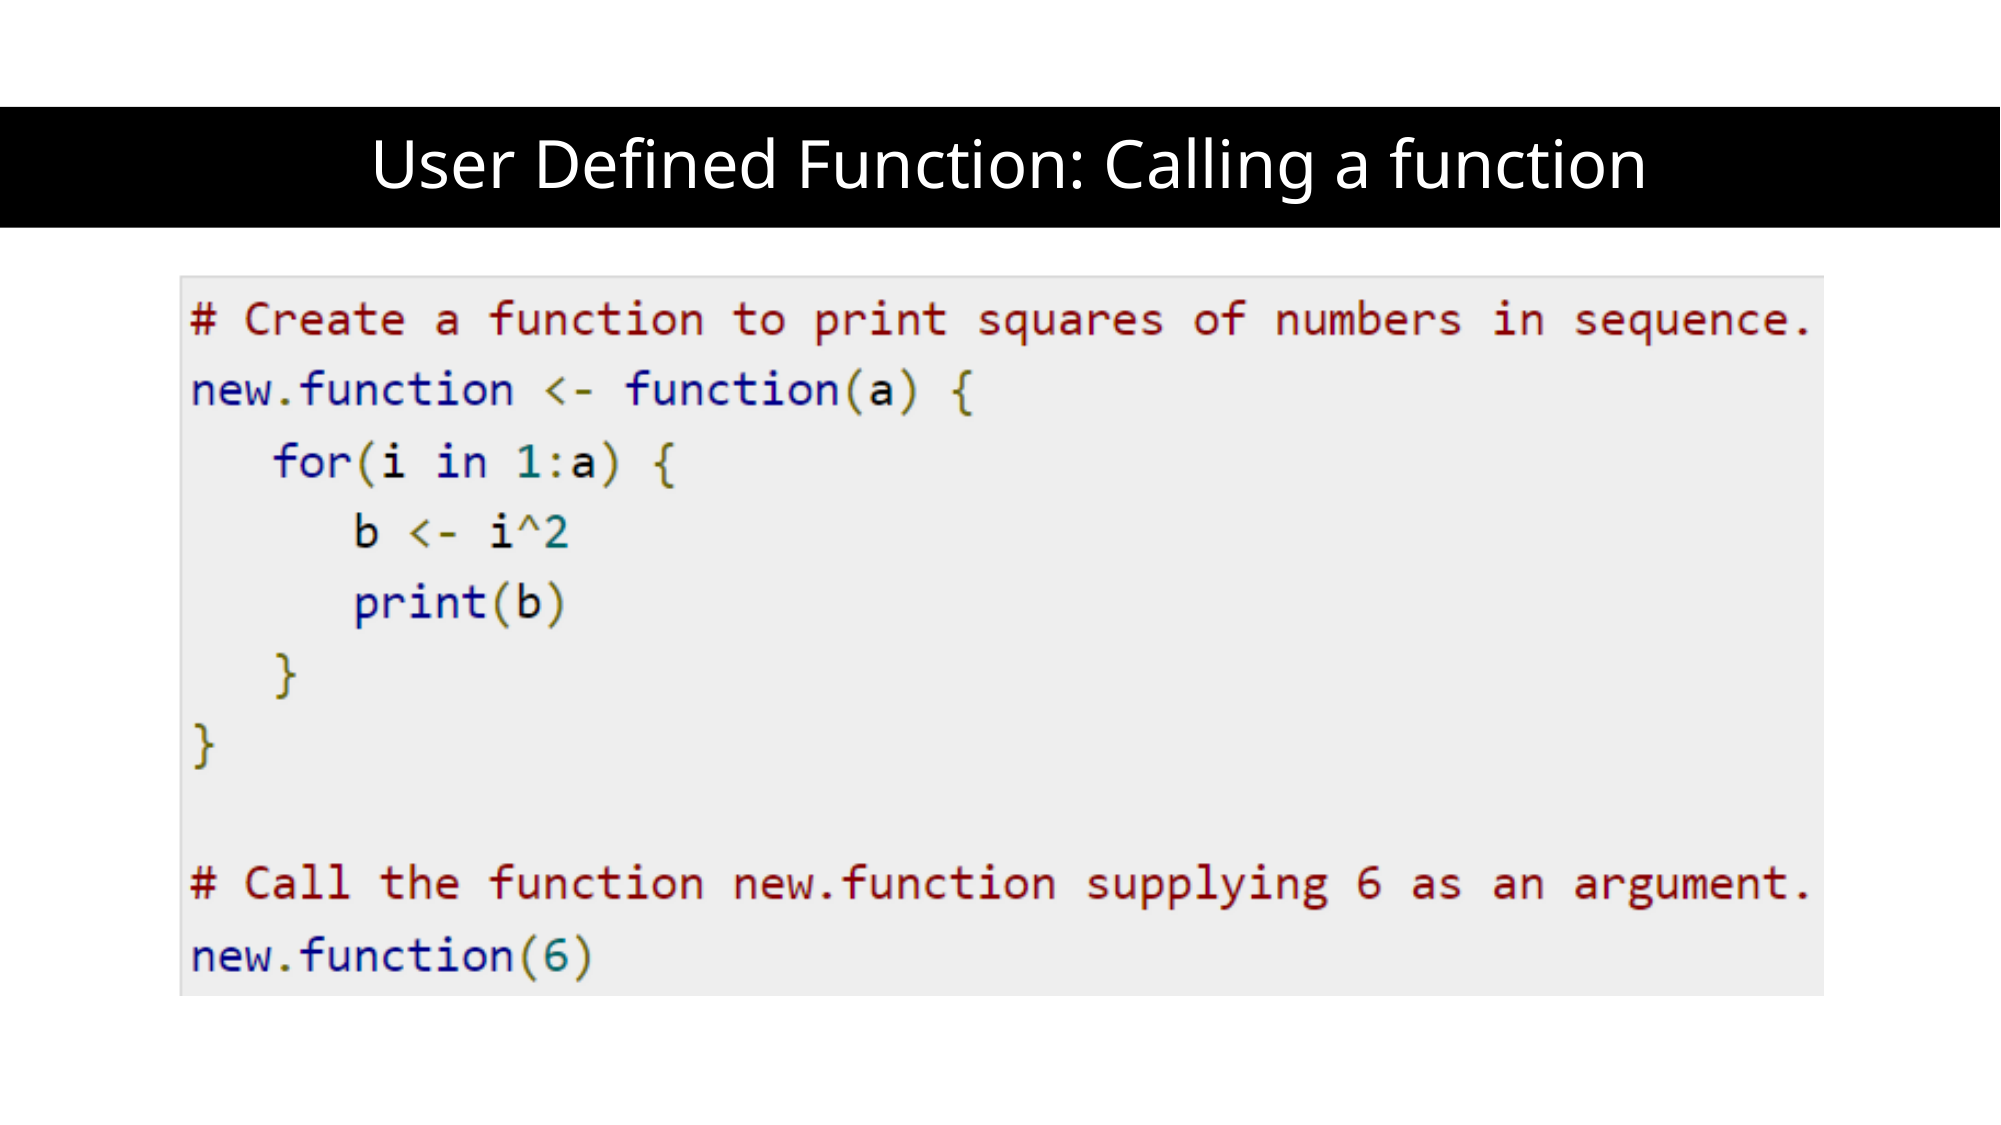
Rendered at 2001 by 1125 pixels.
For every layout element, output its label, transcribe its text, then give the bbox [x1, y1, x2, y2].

title User Defined Function: Calling a function [91, 105, 1931, 228]
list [176, 274, 1824, 996]
text_box [0, 106, 2000, 229]
